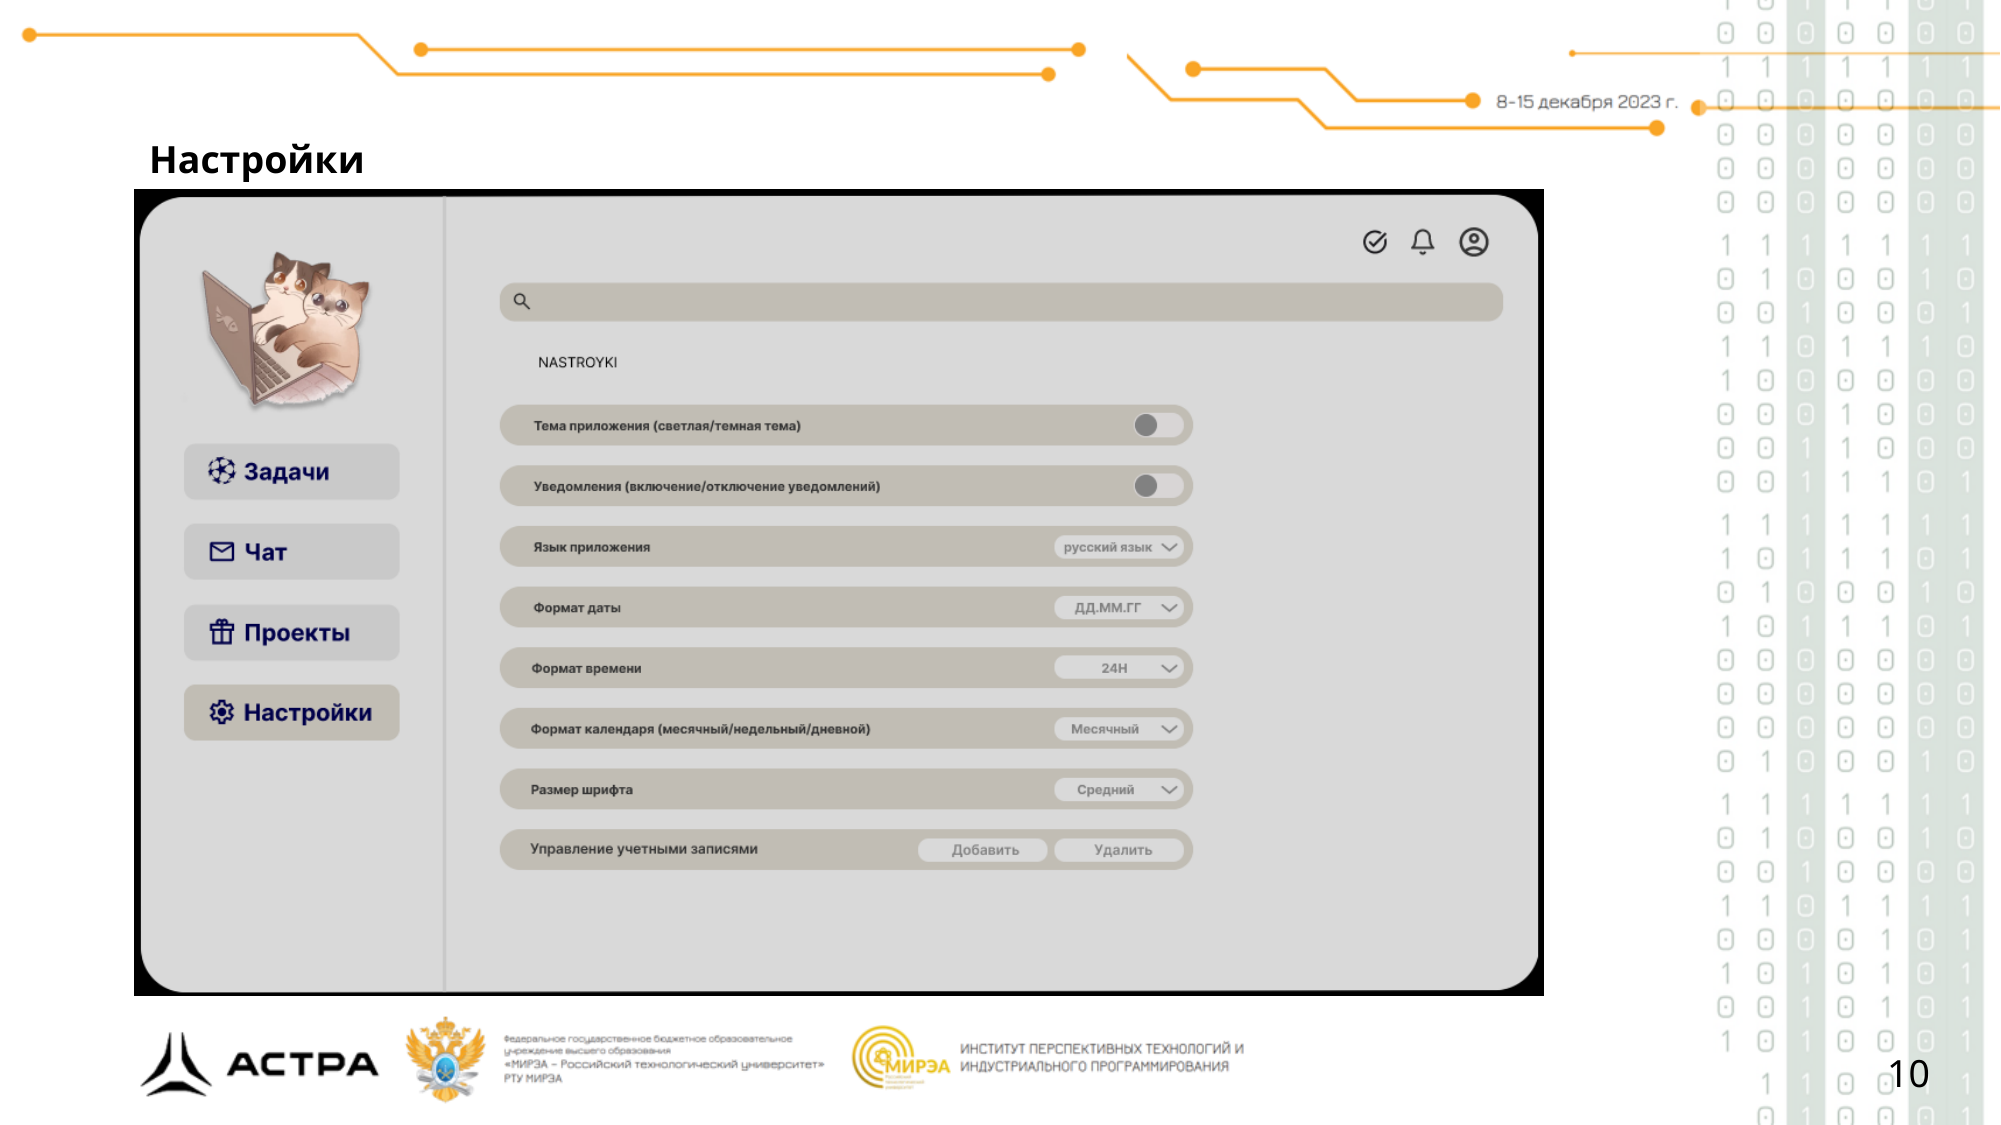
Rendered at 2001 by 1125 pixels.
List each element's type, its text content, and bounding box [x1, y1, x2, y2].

text_box 10 [1872, 1042, 1964, 1103]
text_box Настройки [134, 129, 516, 189]
picture [0, 0, 2000, 1125]
